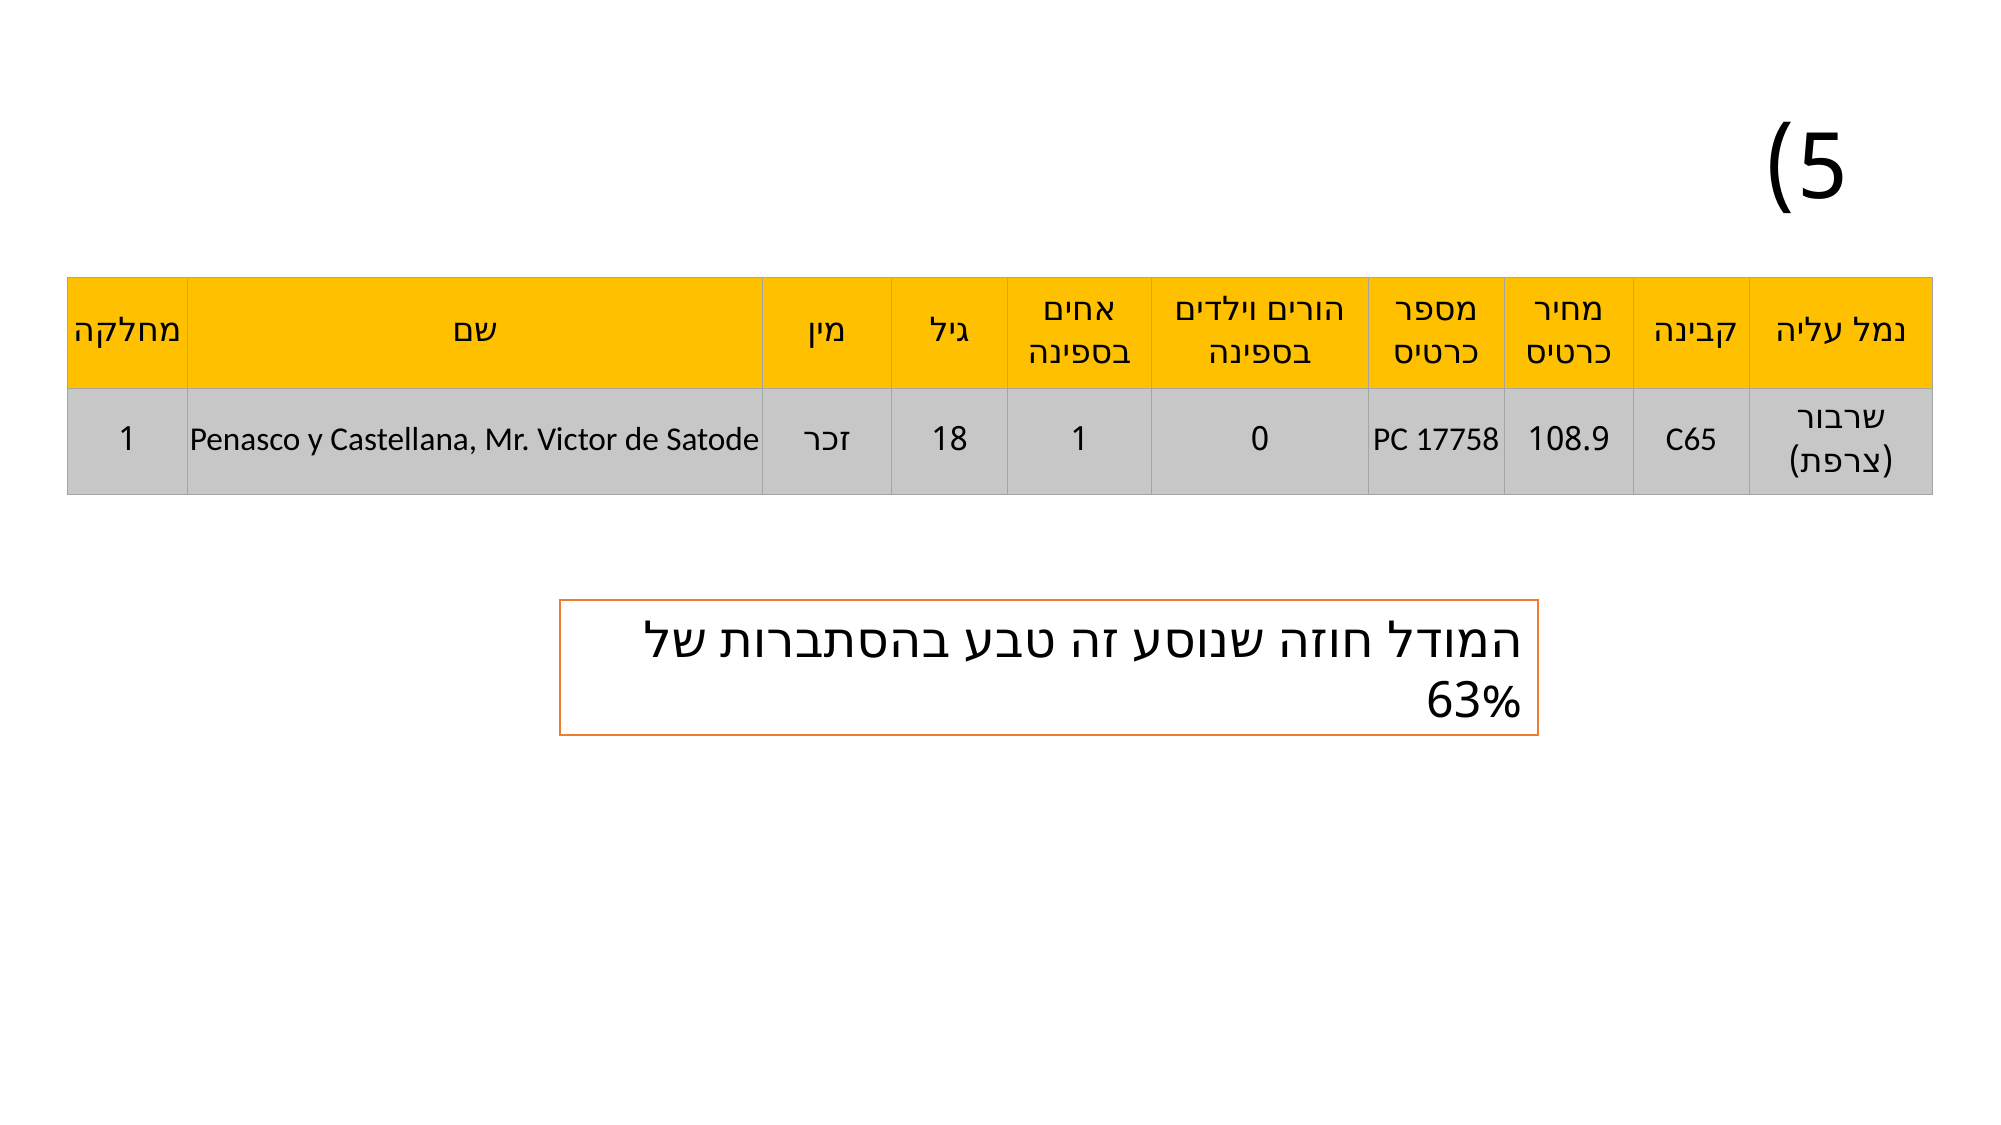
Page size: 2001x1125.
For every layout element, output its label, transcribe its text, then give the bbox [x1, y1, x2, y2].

table_cell 18 [892, 389, 1007, 494]
table_header גיל [892, 278, 1007, 388]
table_header מחיר כרטיס [1505, 278, 1633, 388]
table_cell 0 [1152, 389, 1368, 494]
table_cell Penasco y Castellana, Mr. Victor de Satode [188, 389, 762, 494]
table_header שם [188, 278, 762, 388]
table_cell 1 [68, 389, 187, 494]
table_header הורים וילדים בספינה [1152, 278, 1368, 388]
table_cell שרבור (צרפת) [1750, 389, 1932, 494]
text_box המודל חוזה שנוסע זה טבע בהסתברות של 63% [559, 599, 1539, 736]
table_header מחלקה [68, 278, 187, 388]
table_cell זכר [763, 389, 891, 494]
table_cell 1 [1008, 389, 1151, 494]
table_cell C65 [1634, 389, 1749, 494]
table_cell PC 17758 [1369, 389, 1504, 494]
table_header מין [763, 278, 891, 388]
table_header קבינה [1634, 278, 1749, 388]
table_header אחים בספינה [1008, 278, 1151, 388]
table_cell 108.9 [1505, 389, 1633, 494]
table_header נמל עליה [1750, 278, 1932, 388]
title 5) [137, 59, 1863, 277]
table_header מספר כרטיס [1369, 278, 1504, 388]
